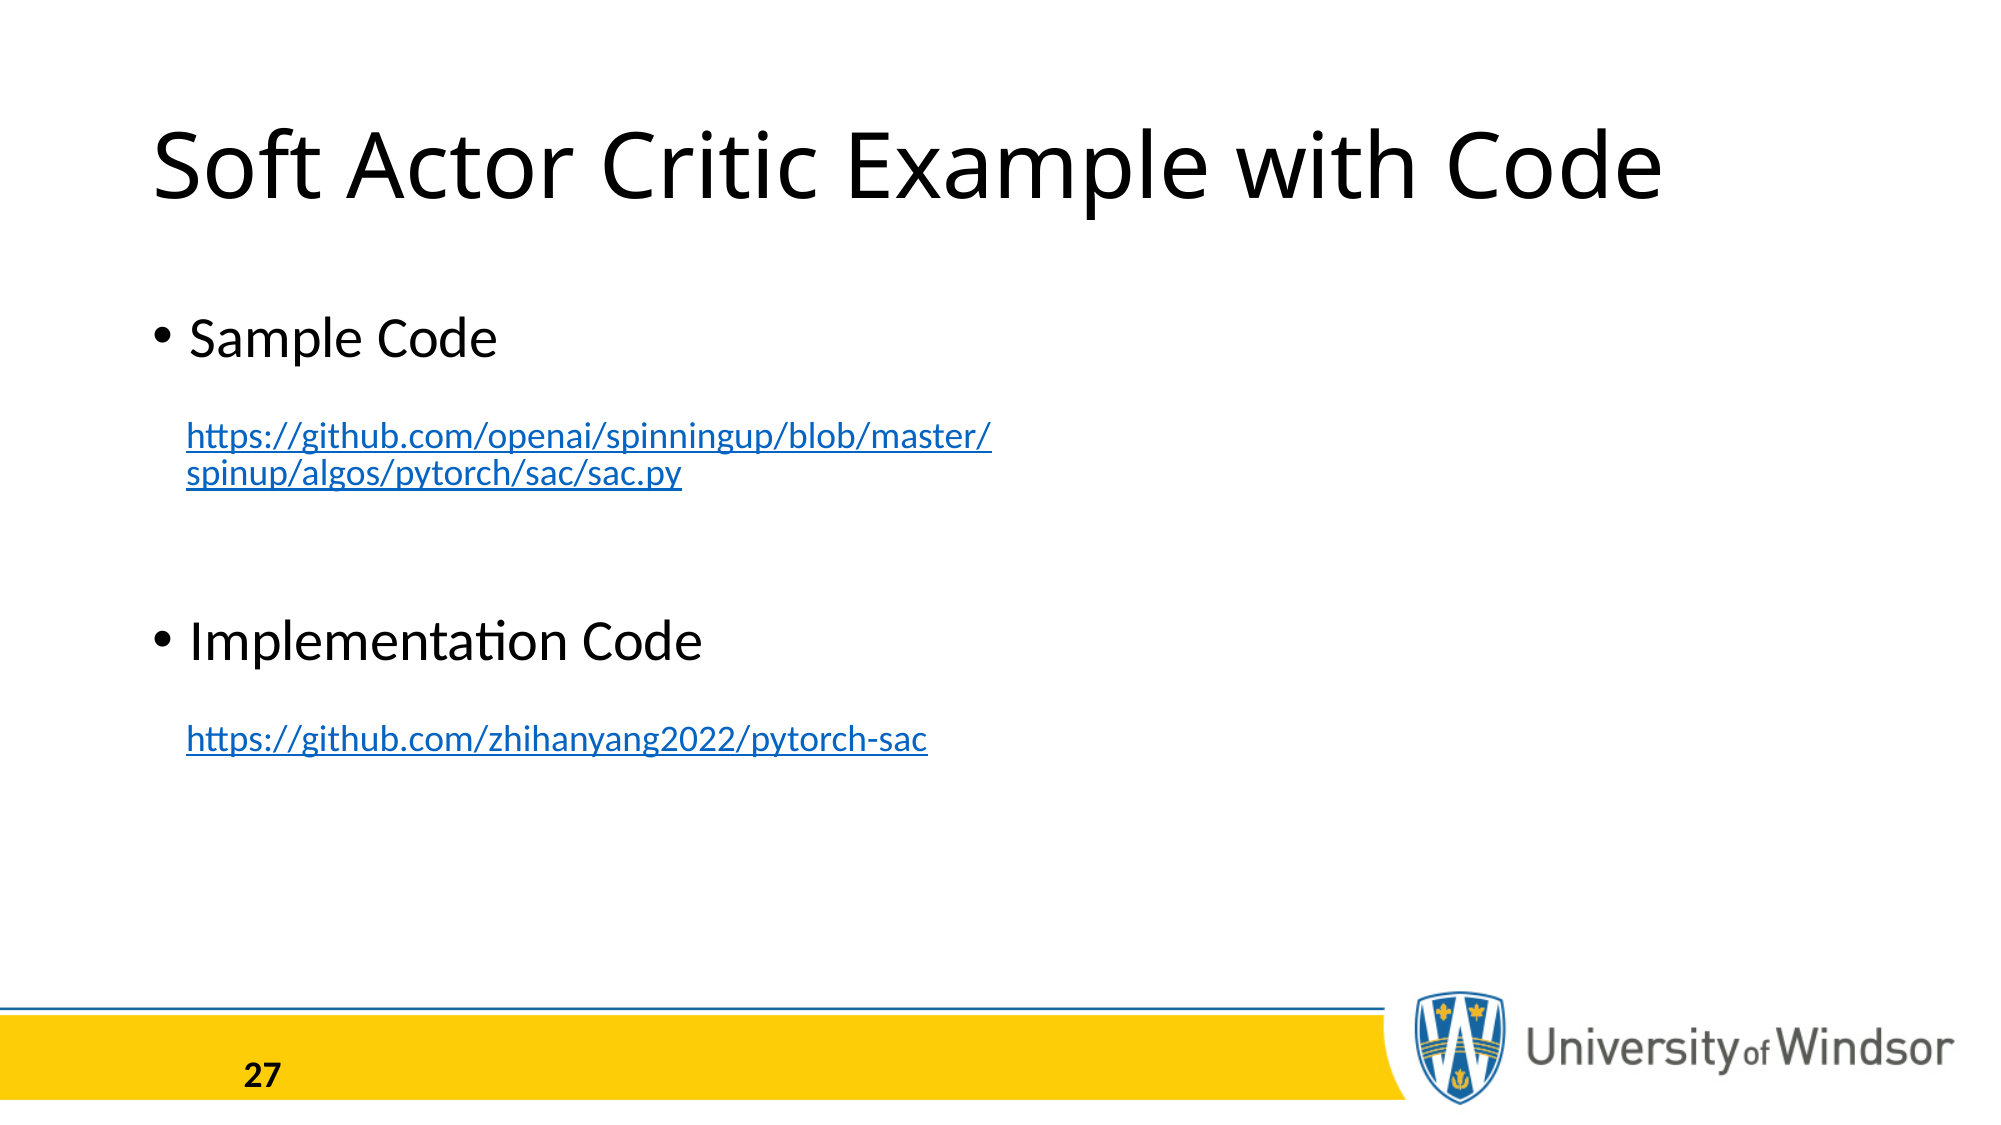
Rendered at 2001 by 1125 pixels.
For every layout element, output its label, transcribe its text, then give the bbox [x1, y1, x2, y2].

picture [0, 974, 2000, 1125]
list Implementation Code [137, 602, 988, 737]
slide_number 27 [37, 1042, 488, 1103]
title Soft Actor Critic Example with Code [137, 59, 1863, 278]
text_box https://github.com/zhihanyang2022/pytorch-sac [171, 706, 984, 811]
text_box https://github.com/openai/spinningup/blob/master/spinup/algos/pytorch/sac/sac.py [171, 403, 1013, 509]
list Sample Code [137, 299, 988, 417]
